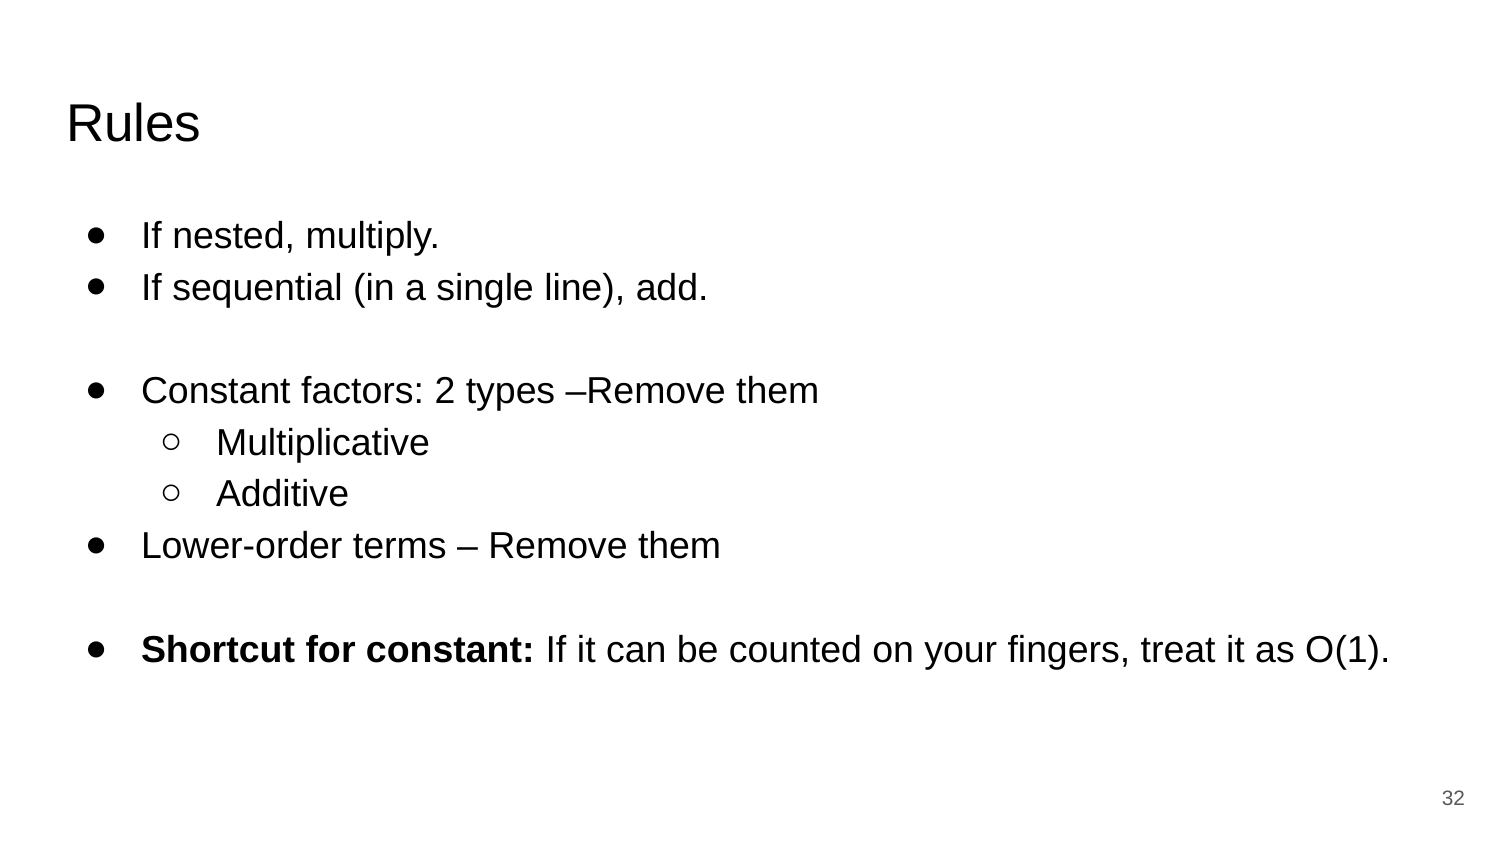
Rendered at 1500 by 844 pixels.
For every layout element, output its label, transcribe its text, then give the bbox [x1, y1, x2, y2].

slide_number ‹#› [1389, 764, 1480, 830]
list If nested, multiply. If sequential (in a single line), add. Constant factors: 2 types –Remove them Multiplicative Additive Lower-order terms – Remove them Shortcut for constant: If it can be counted on your fingers, treat it as O(1). [51, 189, 1449, 750]
title Rules [51, 72, 1449, 167]
